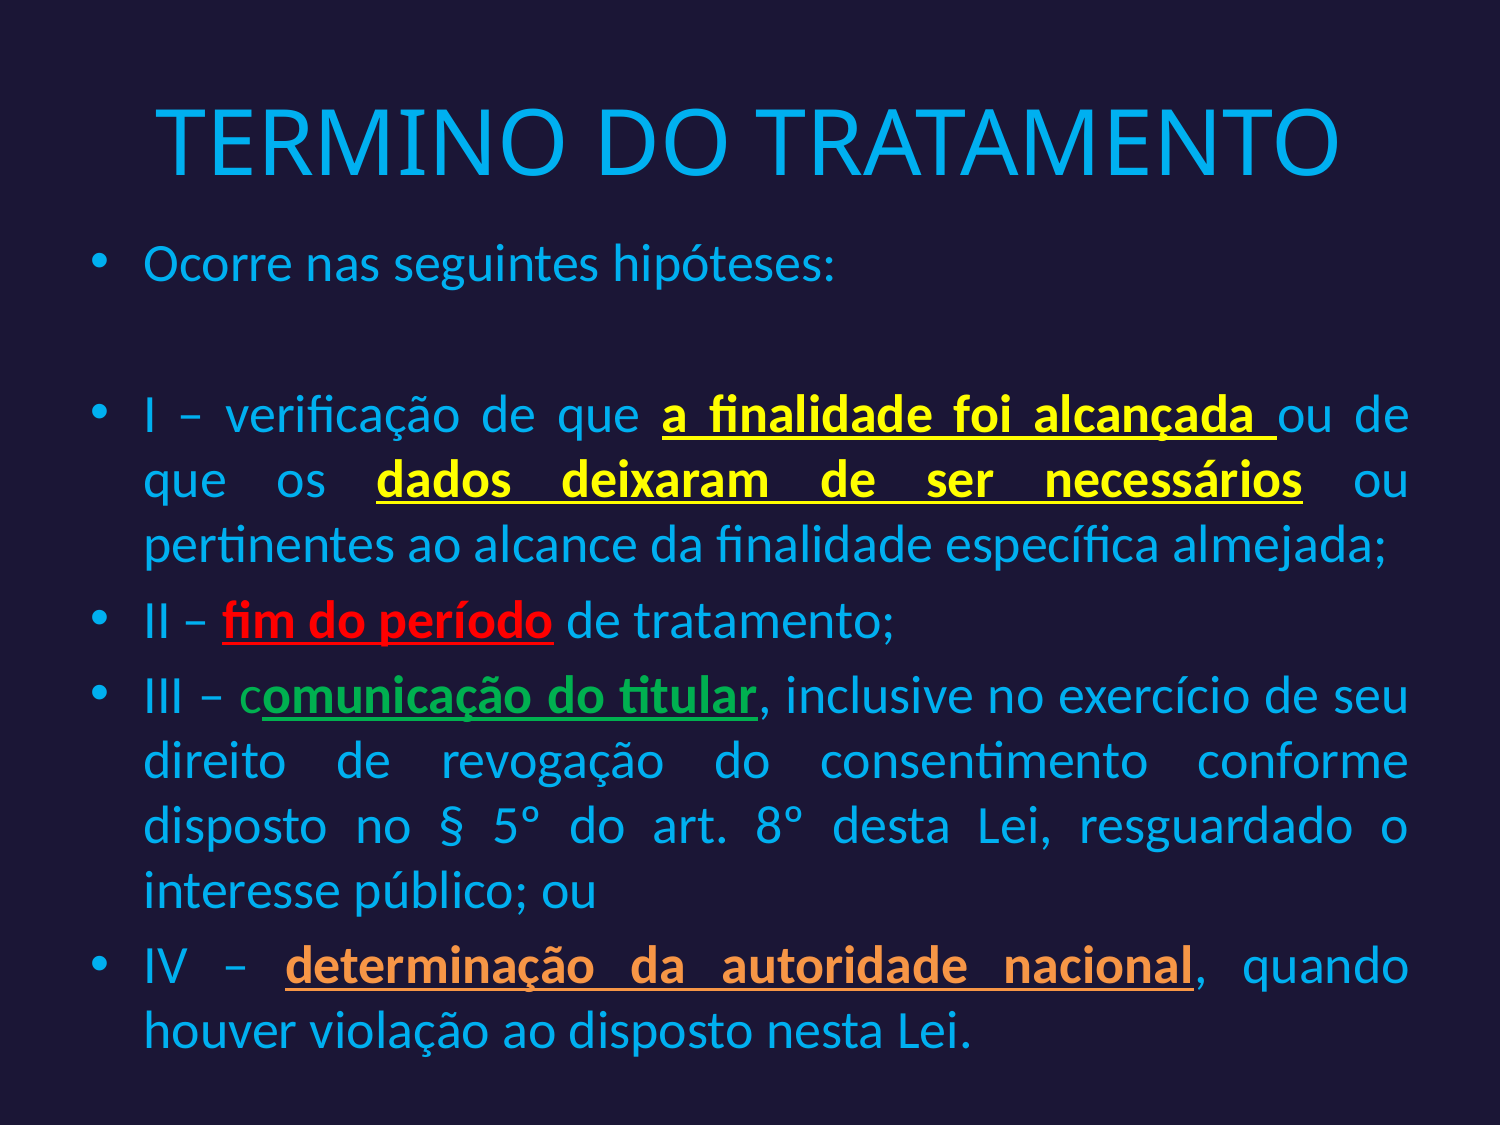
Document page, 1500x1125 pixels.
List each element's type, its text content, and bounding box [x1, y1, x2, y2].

list Ocorre nas seguintes hipóteses: I – verificação de que a finalidade foi alcançada ou de que os dados deixaram de ser necessários ou pertinentes ao alcance da finalidade específica almejada; II – fim do período de tratamento; III – comunicação do titular, inclusive no exercício de seu direito de revogação do consentimento conforme disposto no § 5º do art. 8º desta Lei, resguardado o interesse público; ou IV – determinação da autoridade nacional, quando houver violação ao disposto nesta Lei. [75, 219, 1425, 1083]
title TERMINO DO TRATAMENTO [75, 45, 1425, 219]
